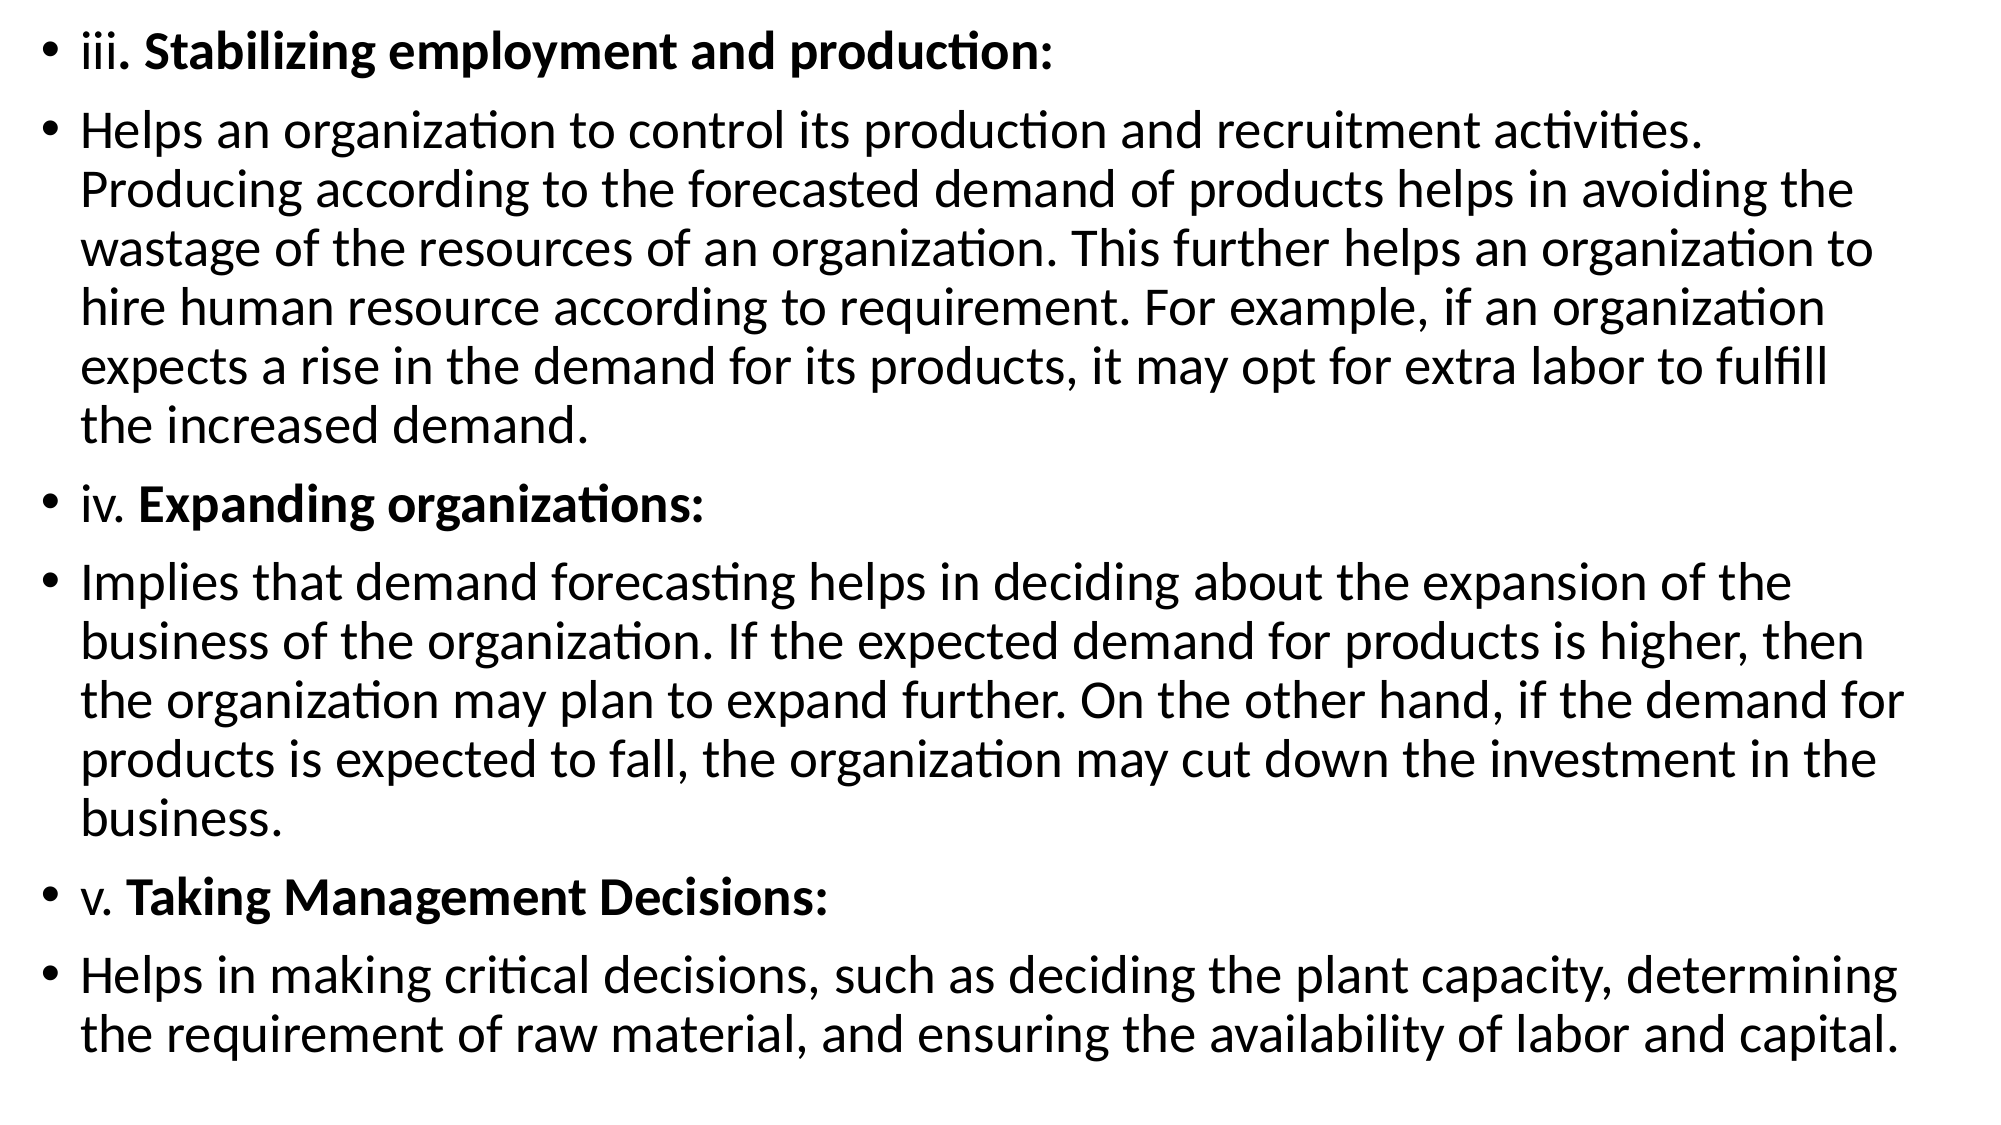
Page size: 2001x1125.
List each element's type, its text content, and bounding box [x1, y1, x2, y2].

list iii. Stabilizing employment and production: Helps an organization to control its production and recruitment activities. Producing according to the forecasted demand of products helps in avoiding the wastage of the resources of an organization. This further helps an organization to hire human resource according to requirement. For example, if an organization expects a rise in the demand for its products, it may opt for extra labor to fulfill the increased demand. iv. Expanding organizations: Implies that demand forecasting helps in deciding about the expansion of the business of the organization. If the expected demand for products is higher, then the organization may plan to expand further. On the other hand, if the demand for products is expected to fall, the organization may cut down the investment in the business. v. Taking Management Decisions: Helps in making critical decisions, such as deciding the plant capacity, determining the requirement of raw material, and ensuring the availability of labor and capital. [25, 15, 1924, 1090]
